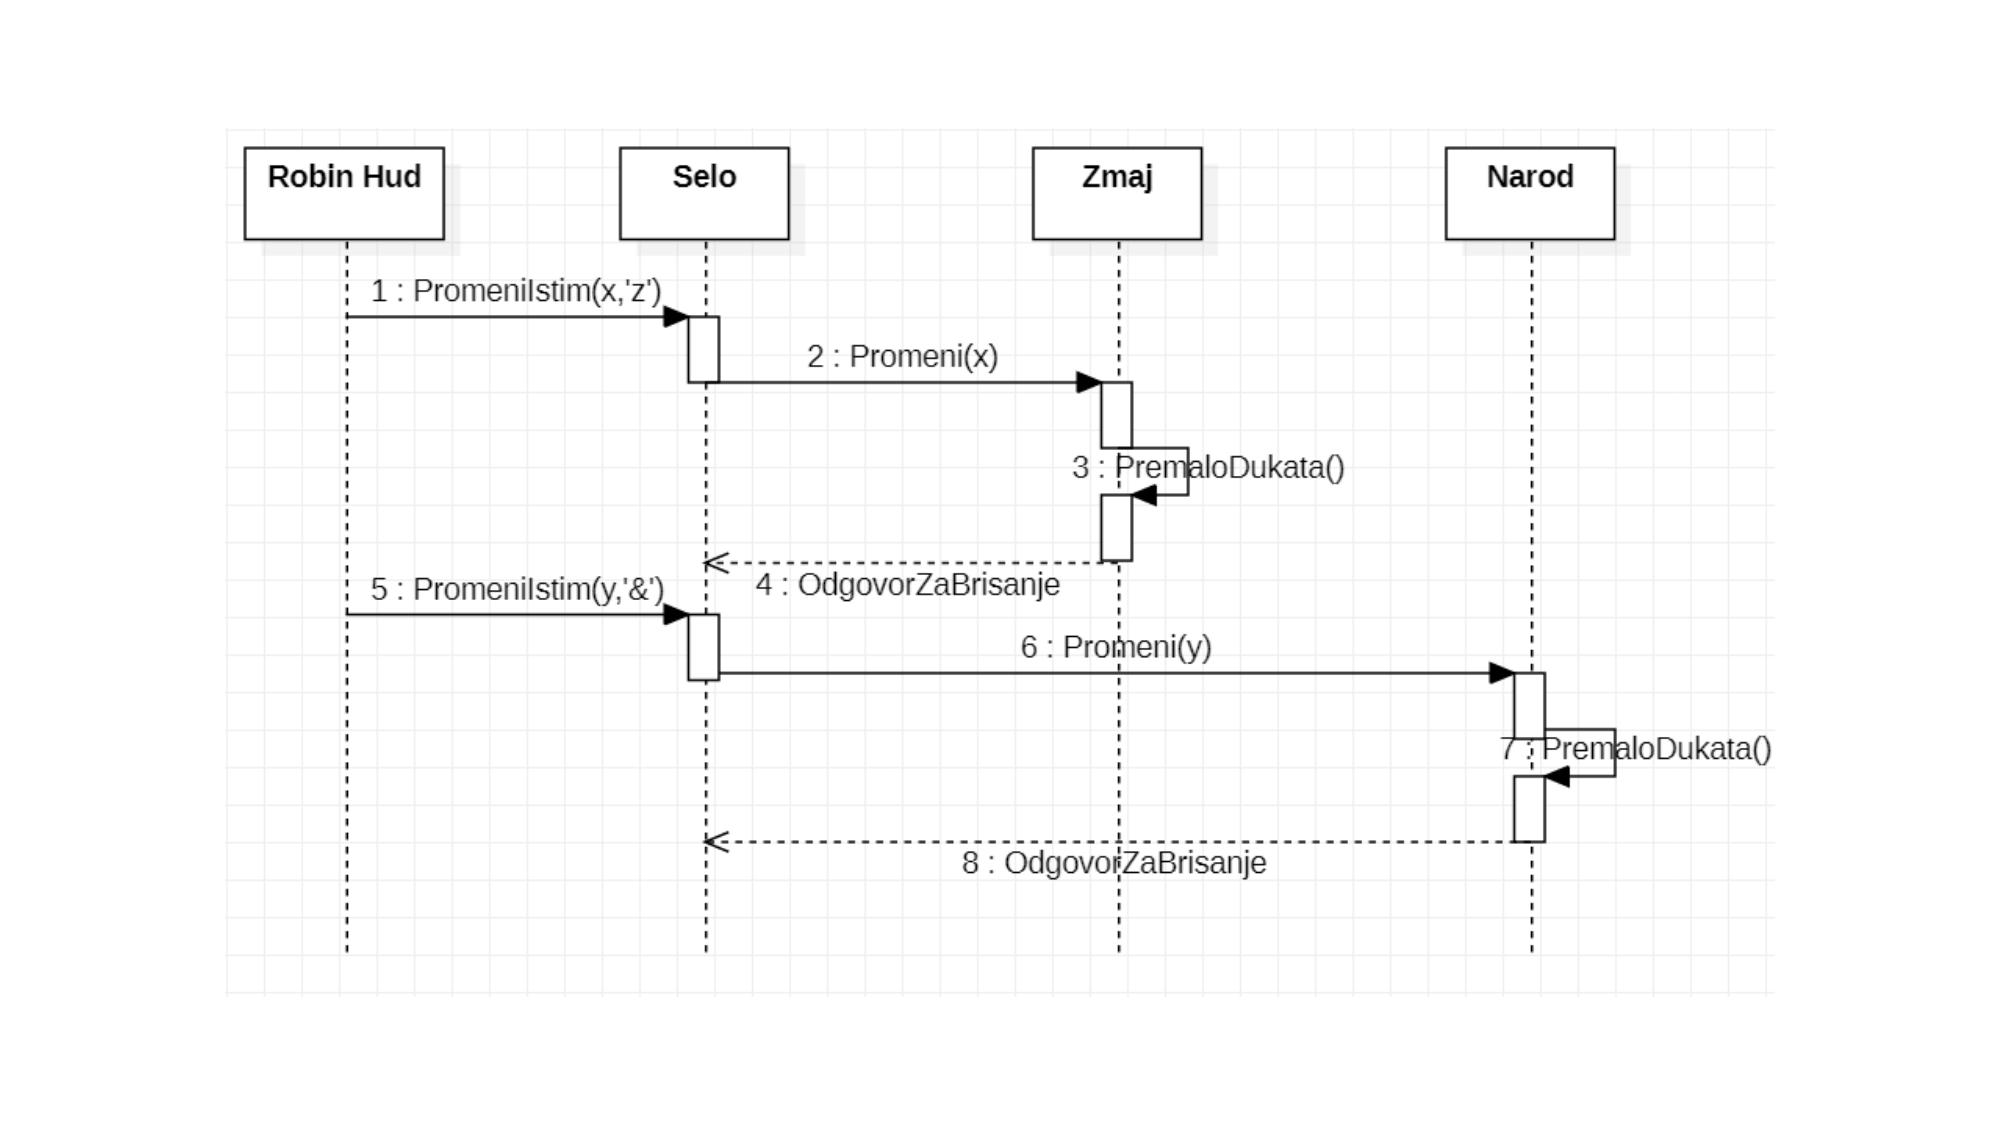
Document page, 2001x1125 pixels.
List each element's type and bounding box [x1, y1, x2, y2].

picture [225, 127, 1775, 998]
